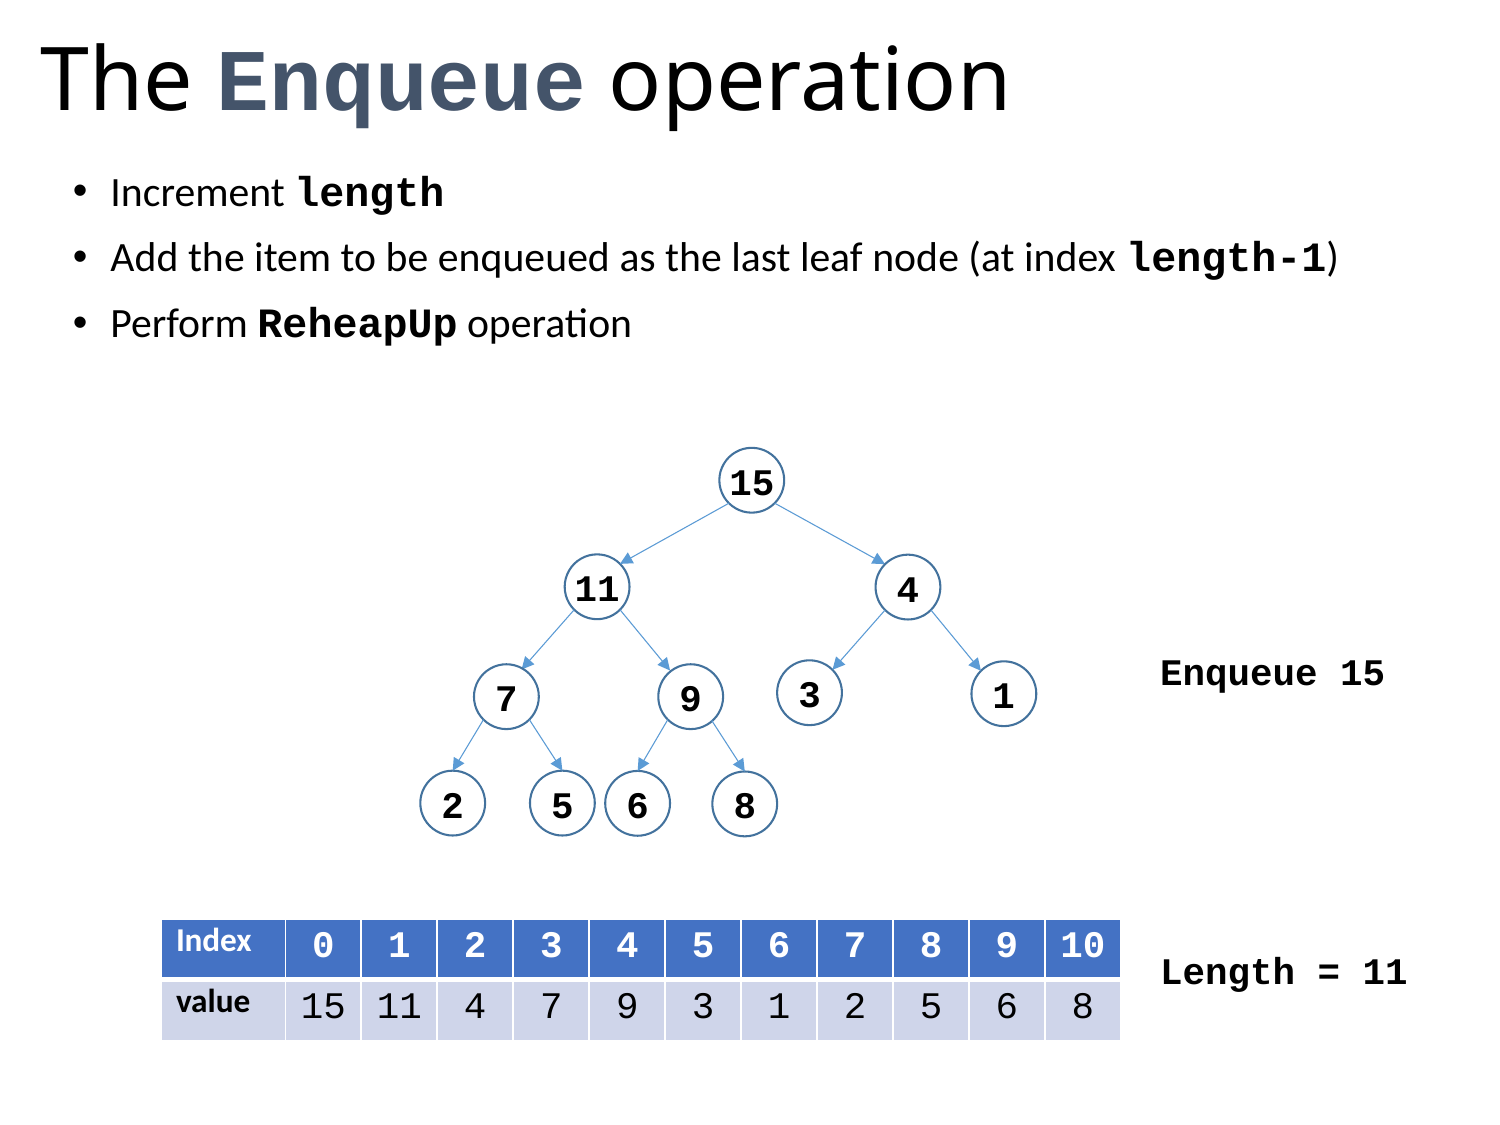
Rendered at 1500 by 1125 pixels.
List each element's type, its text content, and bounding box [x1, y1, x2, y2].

table_cell 7 [514, 982, 588, 1040]
table_cell 4 [438, 982, 512, 1040]
table_header 2 [438, 920, 512, 977]
table_cell 1 [742, 982, 816, 1040]
table_header 10 [1046, 920, 1120, 977]
table_cell value [162, 982, 285, 1040]
table_header 3 [514, 920, 588, 977]
table_header 9 [970, 920, 1044, 977]
table_cell 3 [666, 982, 740, 1040]
table_cell 5 [894, 982, 968, 1040]
table_header Index [162, 920, 285, 977]
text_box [420, 447, 1037, 837]
table_header 8 [894, 920, 968, 977]
table_header 6 [742, 920, 816, 977]
table_cell 9 [590, 982, 664, 1040]
table_cell 8 [1046, 982, 1120, 1040]
table_cell 15 [286, 982, 360, 1040]
table_cell 2 [818, 982, 892, 1040]
title The Enqueue operation [25, 26, 1469, 138]
text_box Enqueue 15 [1145, 640, 1424, 701]
table_header 5 [666, 920, 740, 977]
table_header 0 [286, 920, 360, 977]
text_box Length = 11 [1145, 940, 1424, 1000]
table_cell 6 [970, 982, 1044, 1040]
table_header 7 [818, 920, 892, 977]
table_header 1 [362, 920, 436, 977]
list Increment length Add the item to be enqueued as the last leaf node (at index length-1) Perform ReheapUp operation [57, 162, 1468, 514]
table_header 4 [590, 920, 664, 977]
table_cell 11 [362, 982, 436, 1040]
